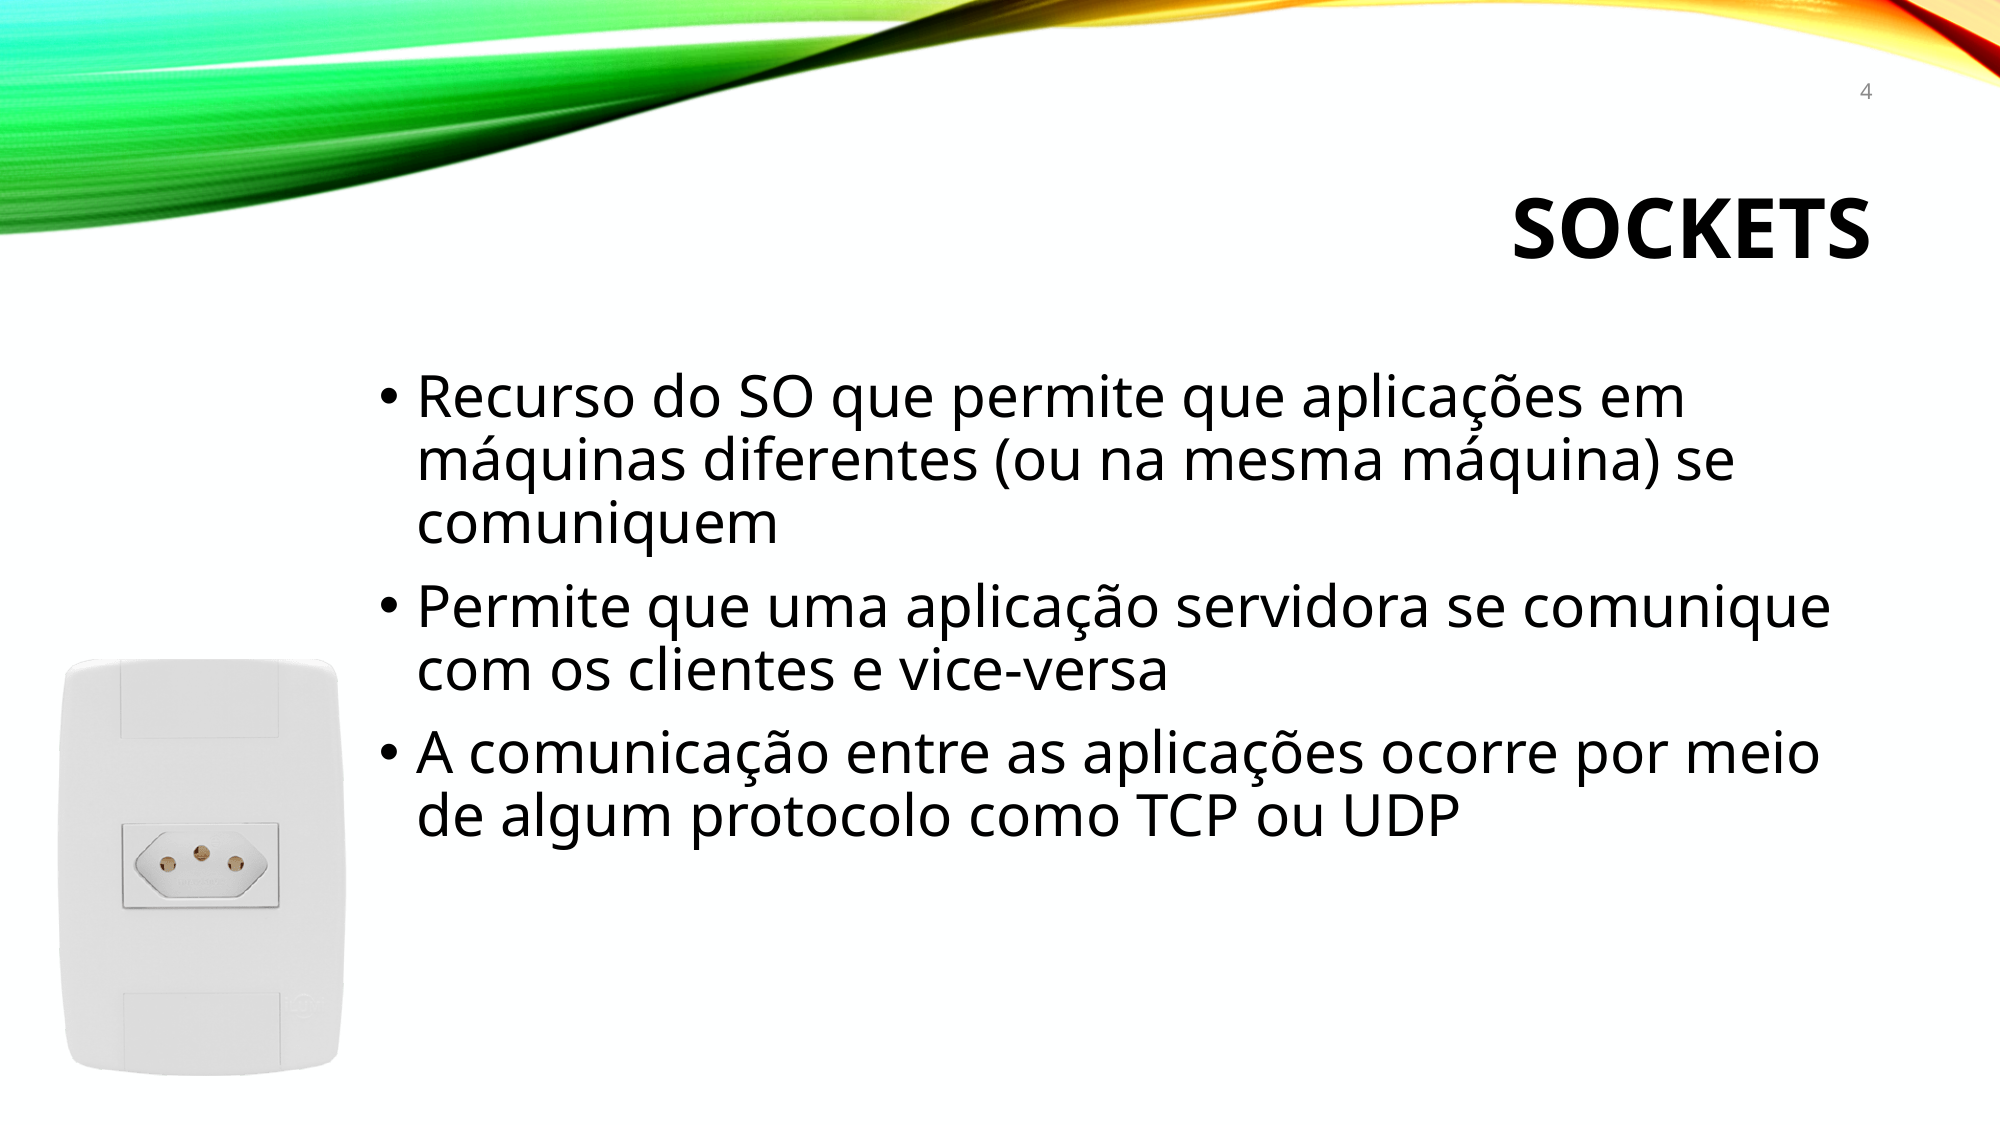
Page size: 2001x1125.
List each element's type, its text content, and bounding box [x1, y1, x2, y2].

list Recurso do SO que permite que aplicações em máquinas diferentes (ou na mesma máquina) se comuniquem Permite que uma aplicação servidora se comunique com os clientes e vice-versa A comunicação entre as aplicações ocorre por meio de algum protocolo como TCP ou UDP [363, 360, 1888, 1021]
title Sockets [474, 125, 1888, 338]
slide_number 4 [1437, 62, 1888, 123]
picture [0, 0, 2000, 237]
picture [0, 659, 411, 1077]
